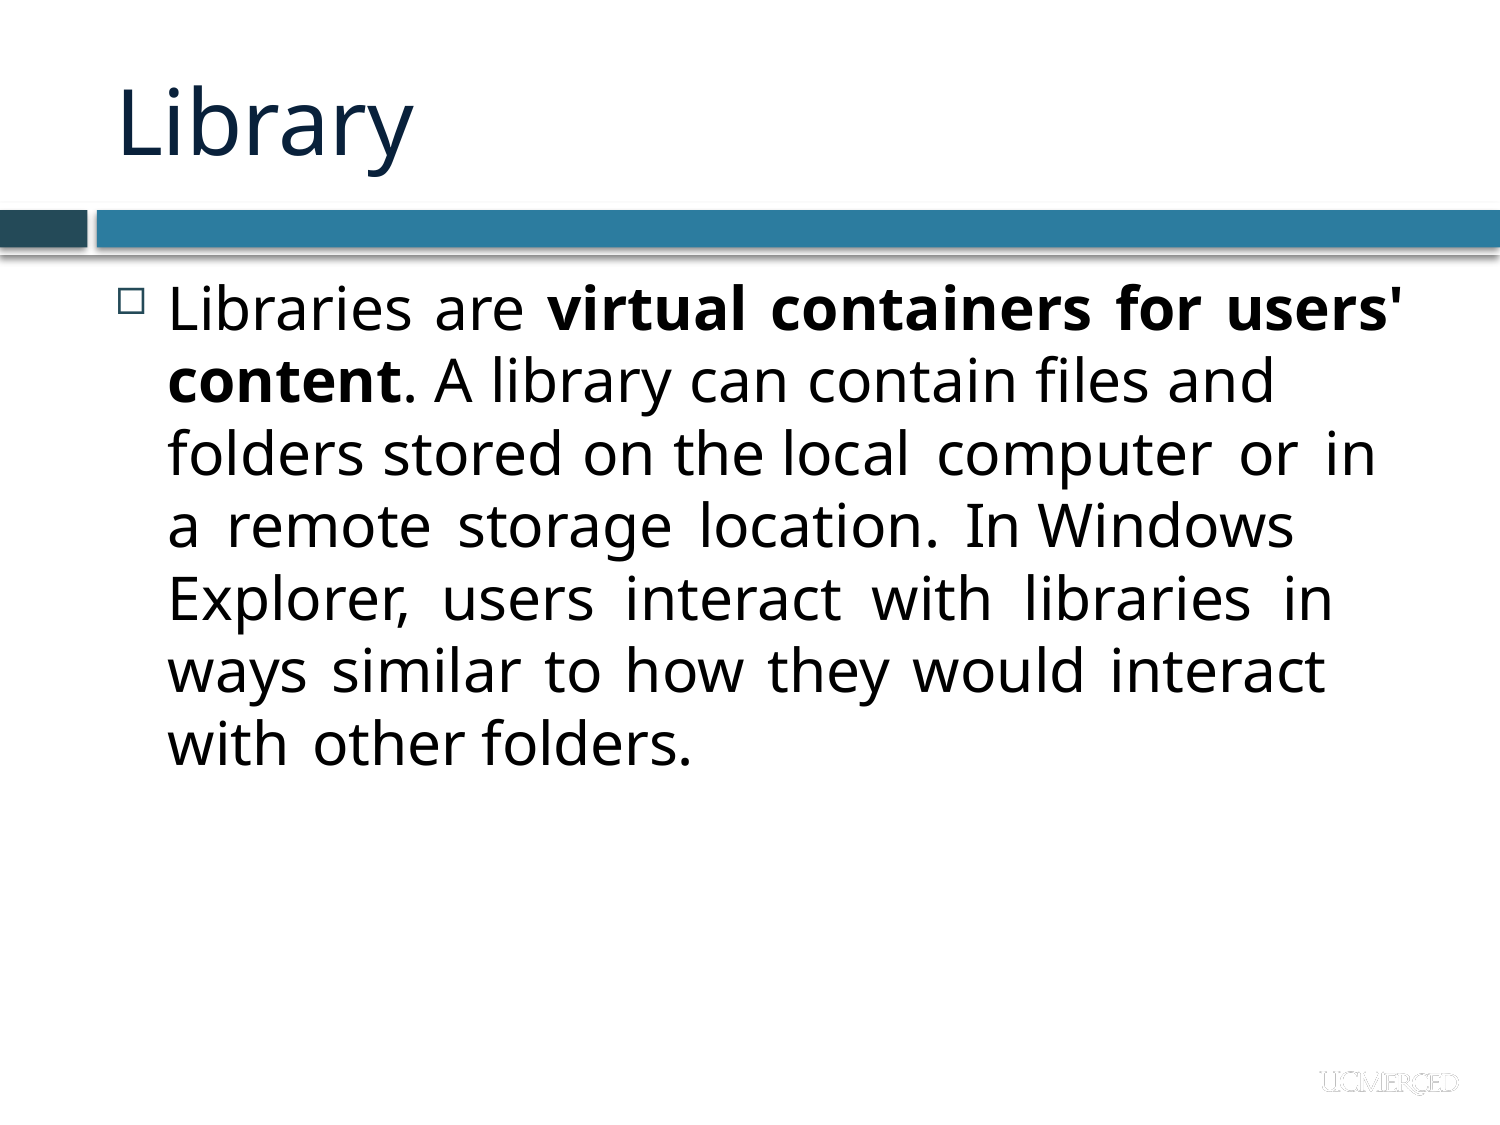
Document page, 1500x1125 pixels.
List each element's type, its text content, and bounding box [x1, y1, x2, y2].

title Library [100, 37, 1438, 200]
list Libraries are virtual containers for users' content. A library can contain files and folders stored on the local computer or in a remote storage location. In Windows Explorer, users interact with libraries in ways similar to how they would interact with other folders. [100, 262, 1438, 1000]
